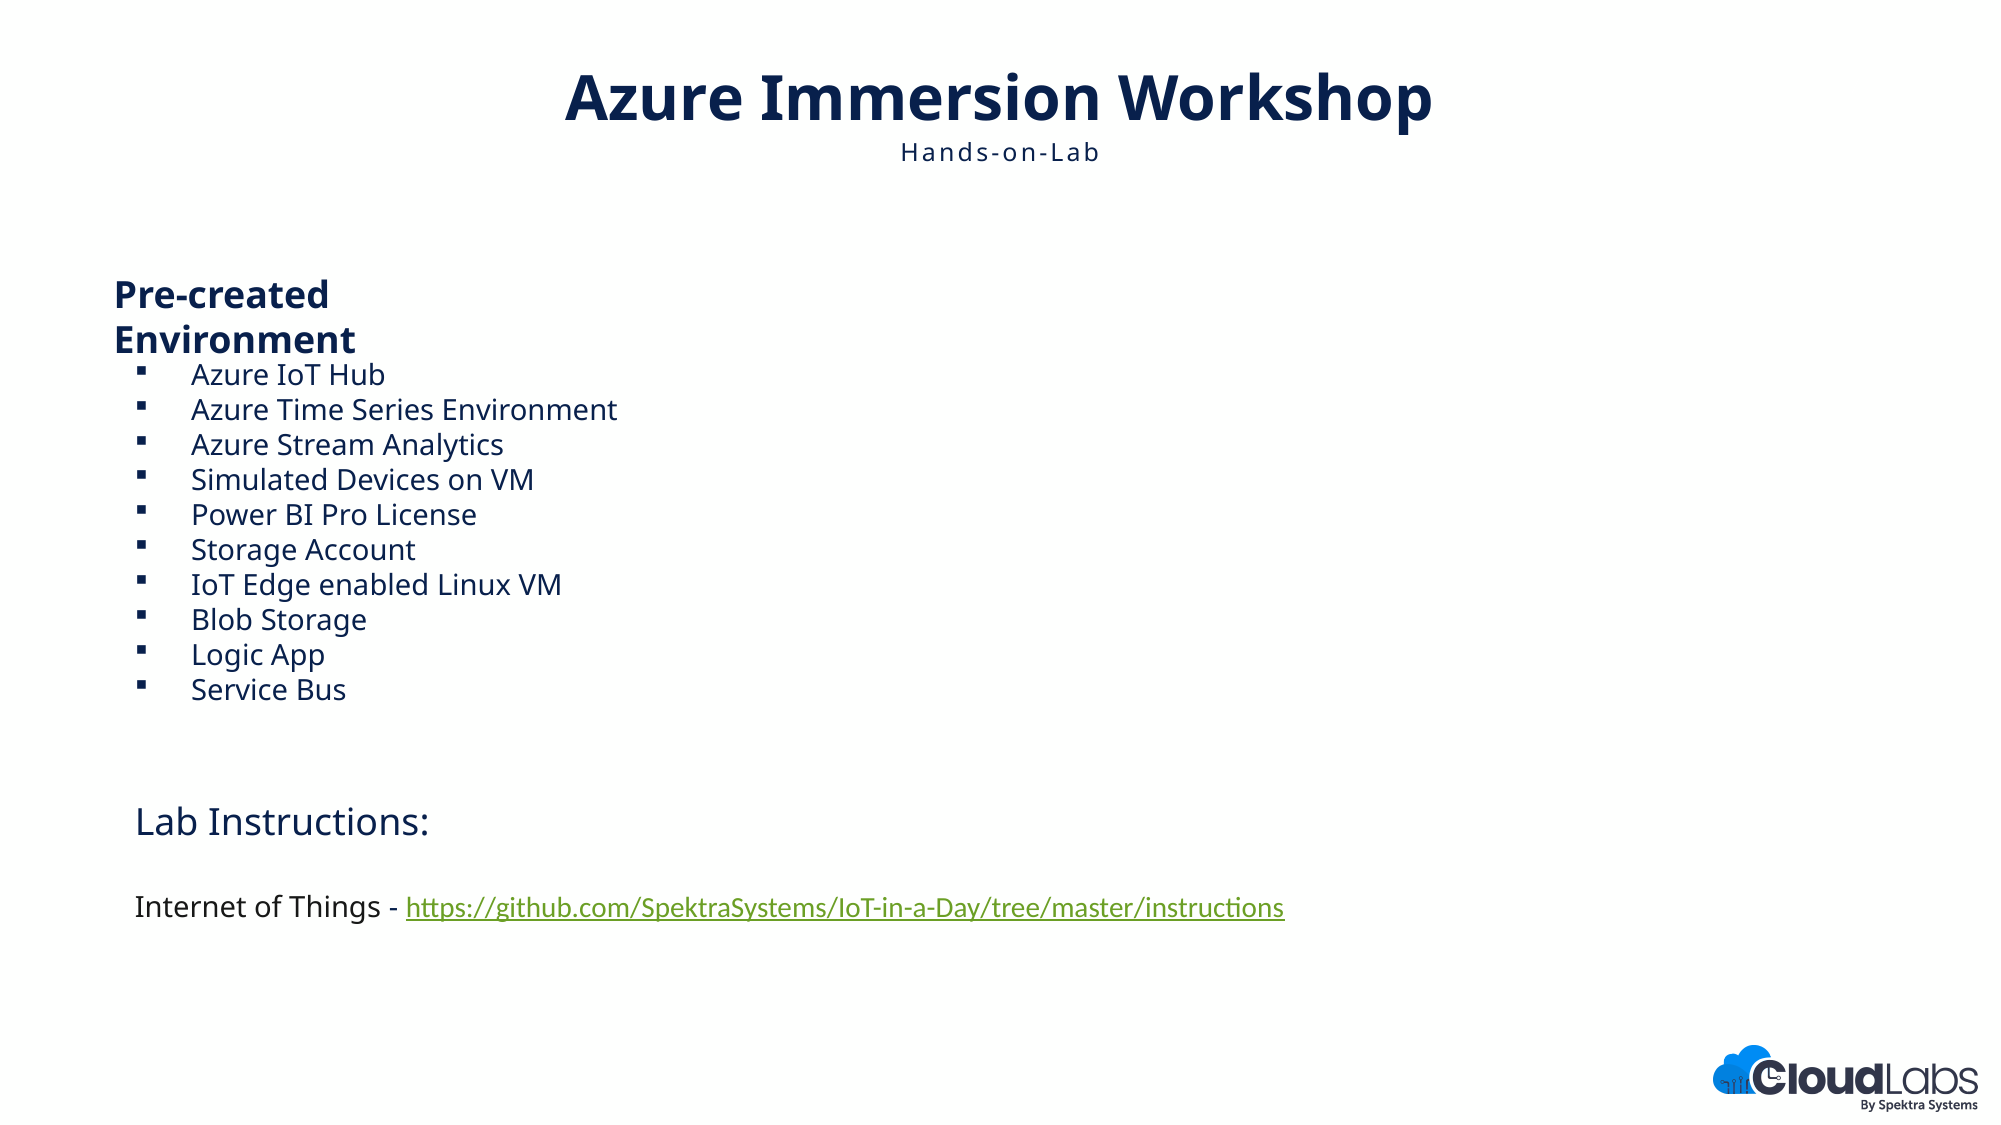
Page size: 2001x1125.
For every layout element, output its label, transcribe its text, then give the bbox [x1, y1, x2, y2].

text_box Pre-created Environment [98, 263, 576, 369]
text_box Hands-on-Lab [885, 129, 1115, 174]
picture [1713, 1045, 1978, 1112]
text_box Azure Immersion Workshop [550, 50, 1450, 140]
text_box Lab Instructions: Internet of Things - https://github.com/SpektraSystems/IoT-in-a-Day/tree/master/instructions [120, 790, 1617, 976]
text_box Azure IoT Hub Azure Time Series Environment Azure Stream Analytics Simulated Devices on VM Power BI Pro License Storage Account IoT Edge enabled Linux VM Blob Storage Logic App Service Bus [120, 349, 1765, 714]
